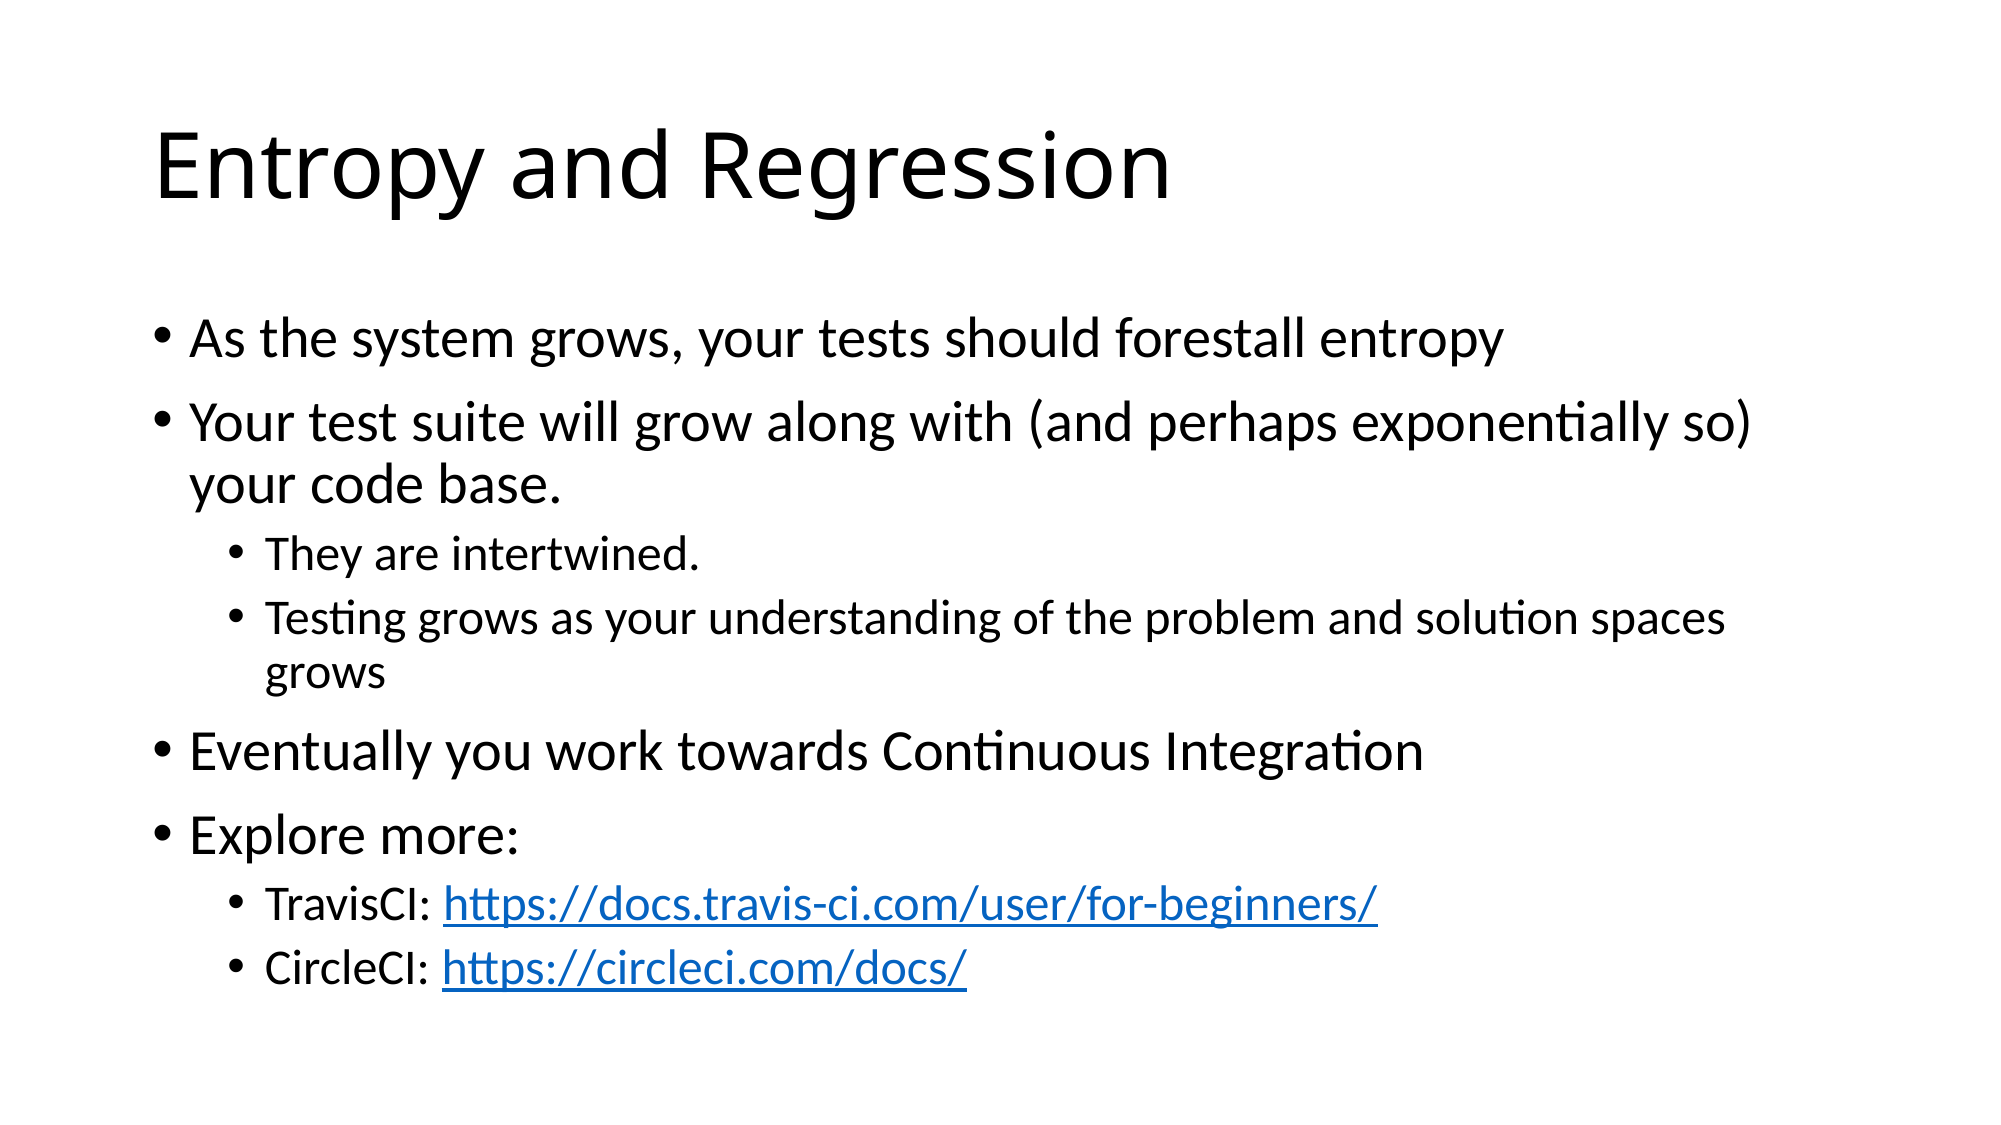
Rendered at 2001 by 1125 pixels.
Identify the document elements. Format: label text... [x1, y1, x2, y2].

list As the system grows, your tests should forestall entropy Your test suite will grow along with (and perhaps exponentially so) your code base. They are intertwined. Testing grows as your understanding of the problem and solution spaces grows Eventually you work towards Continuous Integration Explore more: TravisCI: https://docs.travis-ci.com/user/for-beginners/ CircleCI: https://circleci.com/docs/ [137, 299, 1863, 1014]
title Entropy and Regression [137, 59, 1863, 278]
